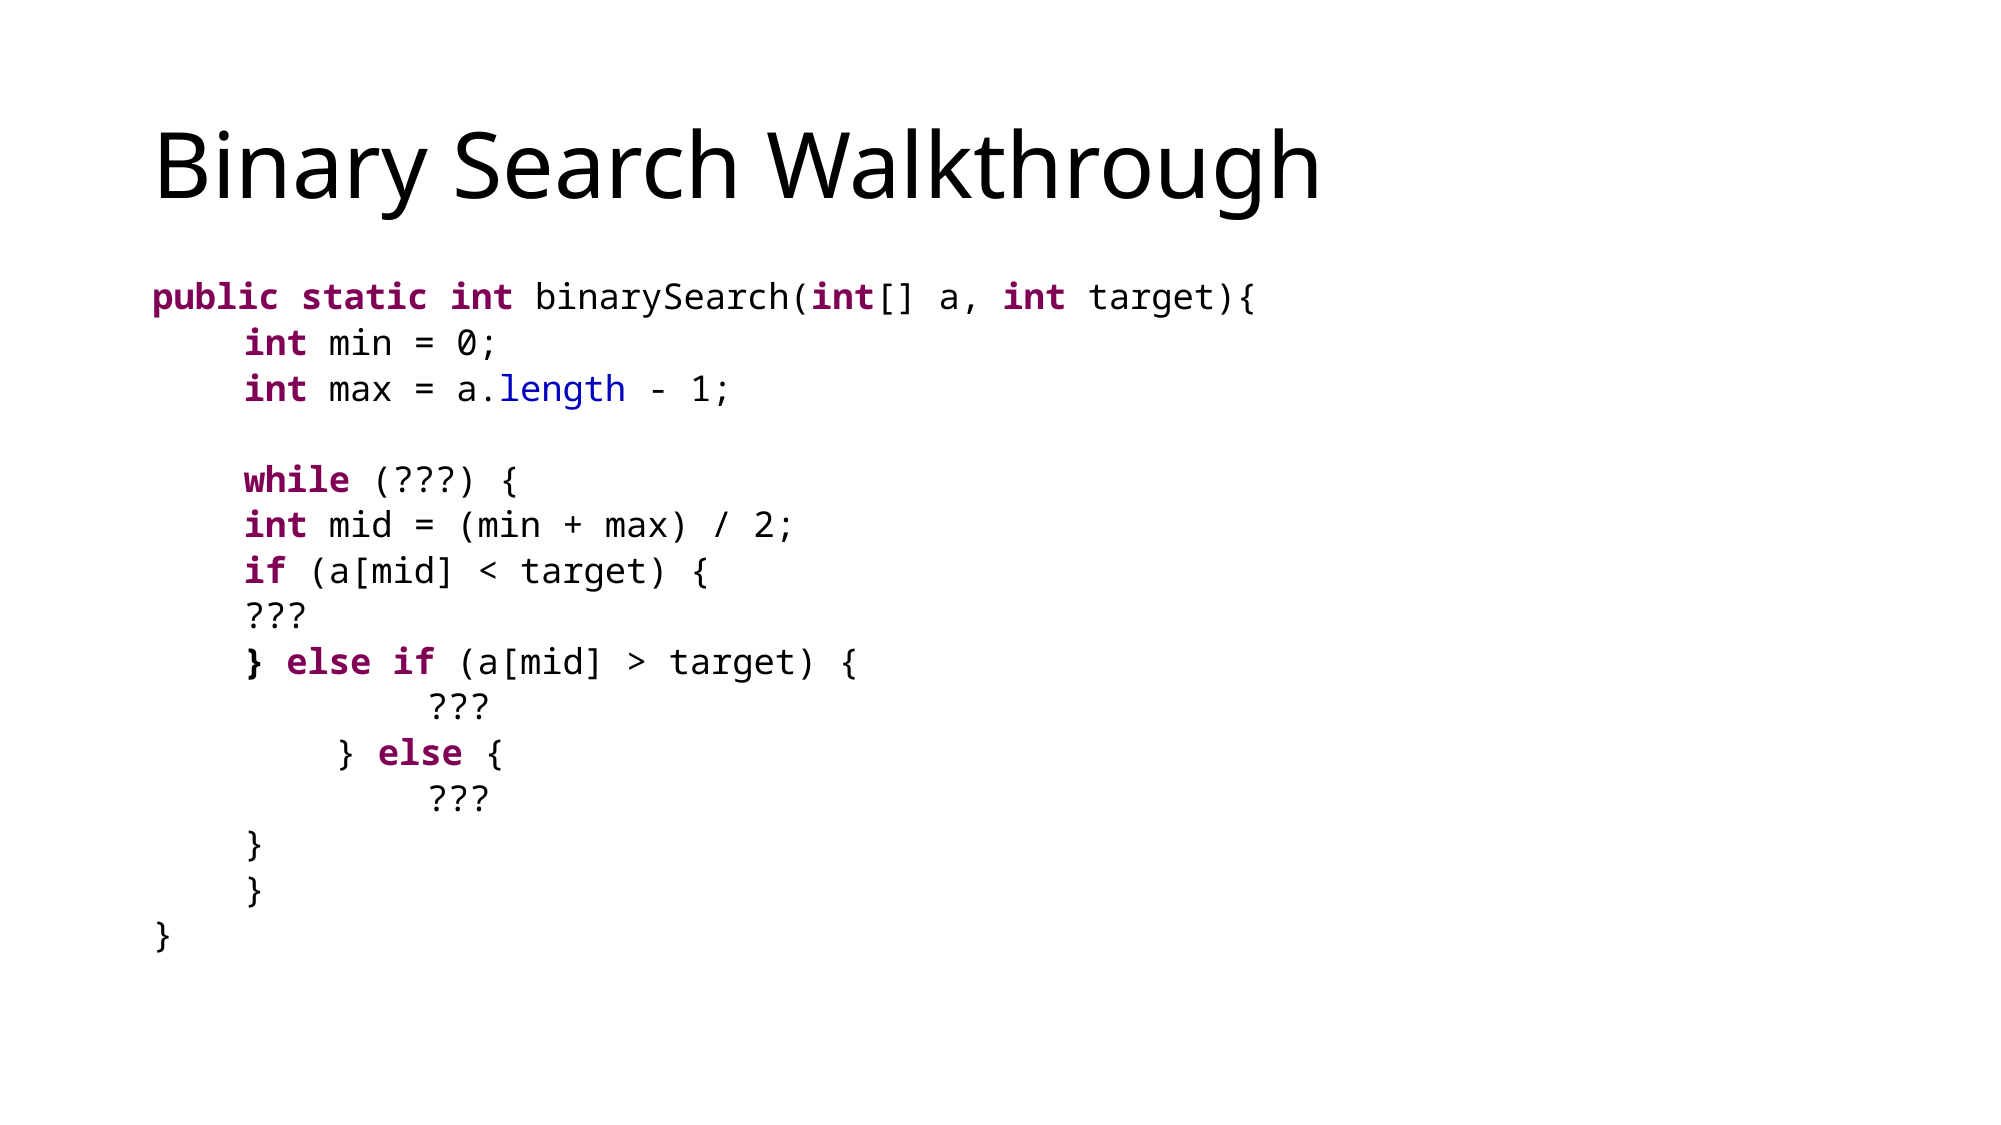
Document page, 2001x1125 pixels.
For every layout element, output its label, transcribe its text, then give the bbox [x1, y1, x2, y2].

list public static int binarySearch(int[] a, int target){ int min = 0; int max = a.length - 1; while (???) { int mid = (min + max) / 2; if (a[mid] < target) { ??? } else if (a[mid] > target) { ??? } else { ??? } } } [137, 264, 1863, 968]
title Binary Search Walkthrough [137, 59, 1863, 264]
